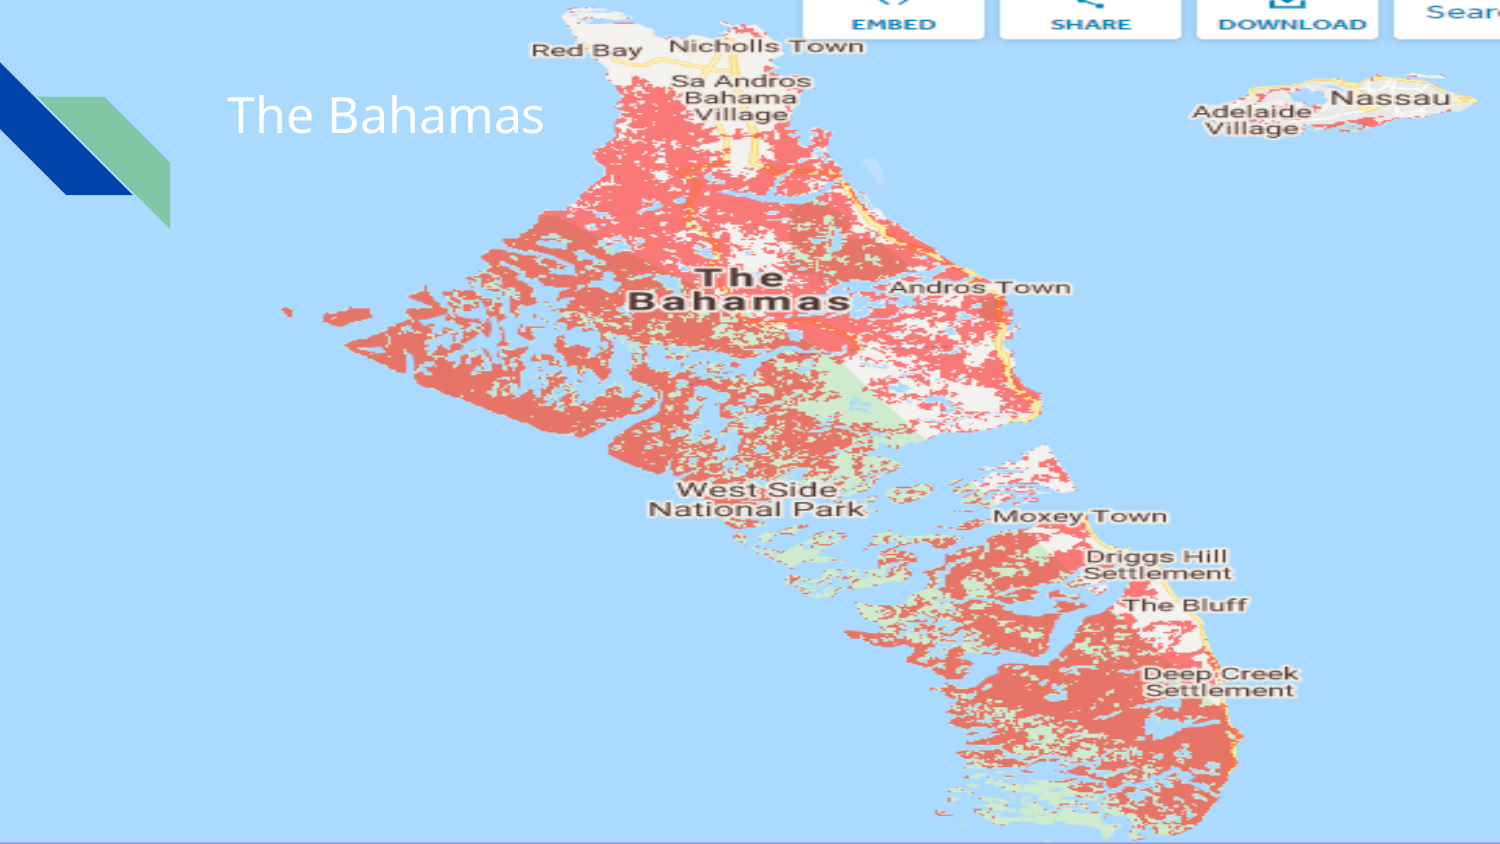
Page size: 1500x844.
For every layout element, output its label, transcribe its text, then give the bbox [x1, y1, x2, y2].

picture [0, 0, 1500, 844]
title The Bahamas [212, 64, 1368, 215]
